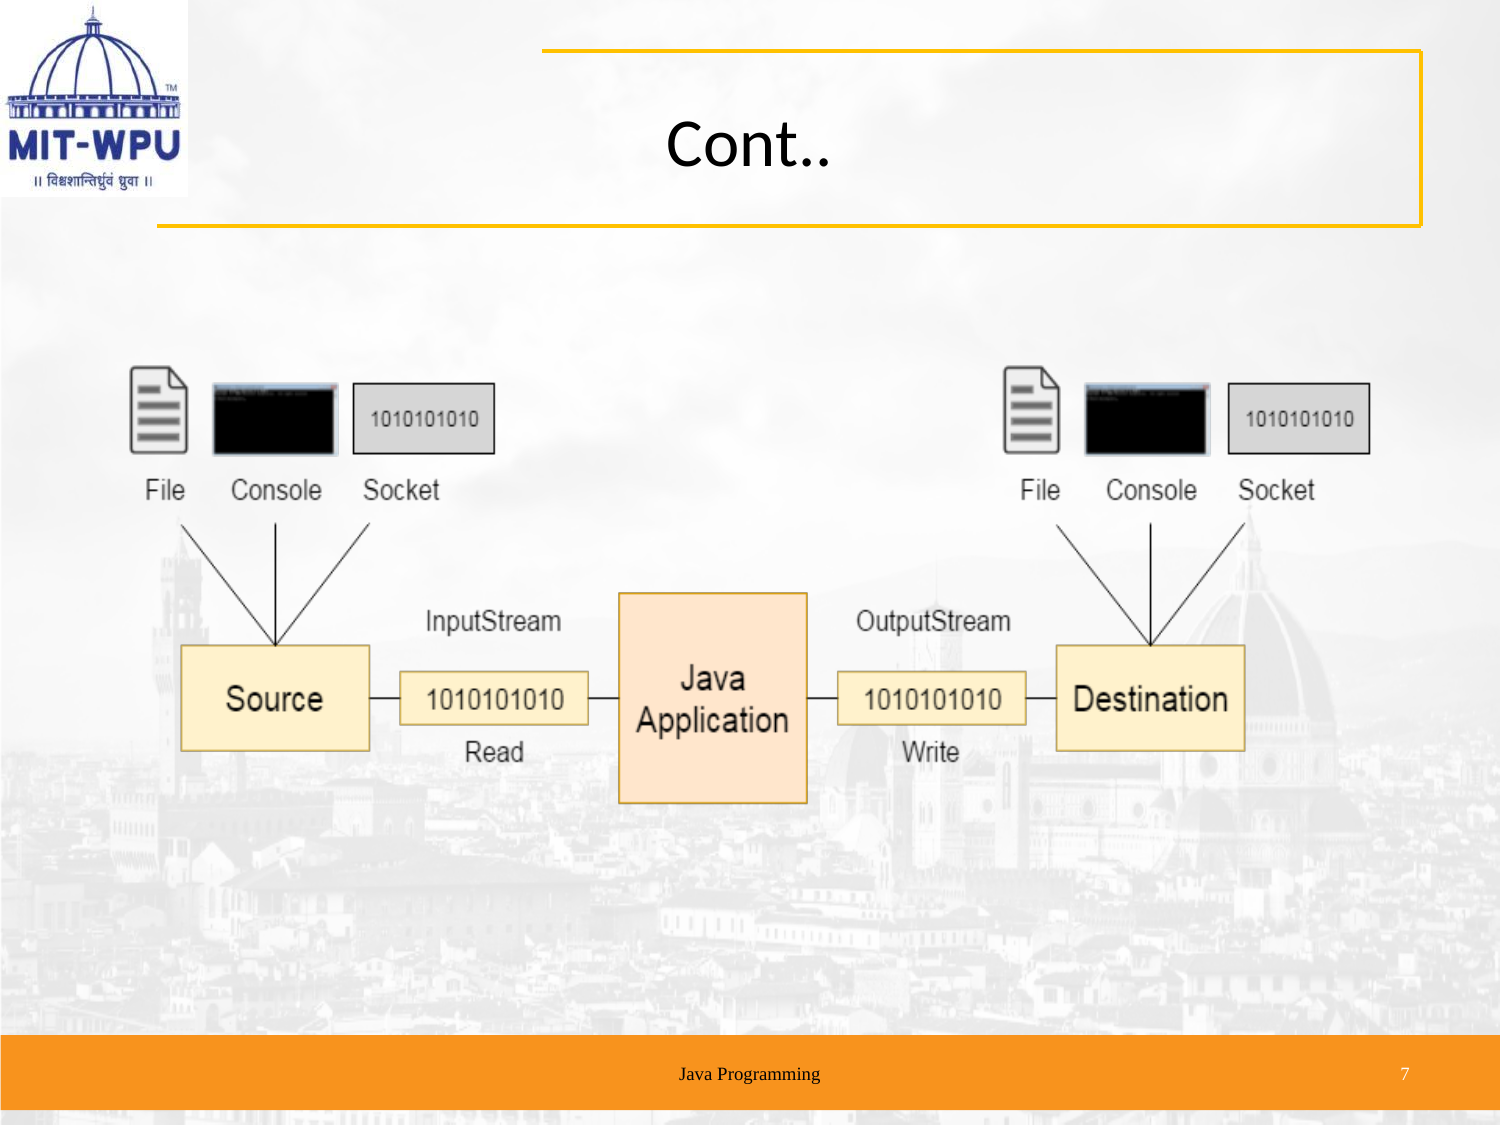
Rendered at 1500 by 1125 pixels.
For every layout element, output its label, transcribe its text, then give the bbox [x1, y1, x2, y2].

picture [0, 0, 188, 197]
title Cont.. [75, 45, 1425, 233]
slide_number 7 [1074, 1042, 1425, 1103]
picture [127, 364, 1373, 806]
footer Java Programming [512, 1042, 988, 1103]
